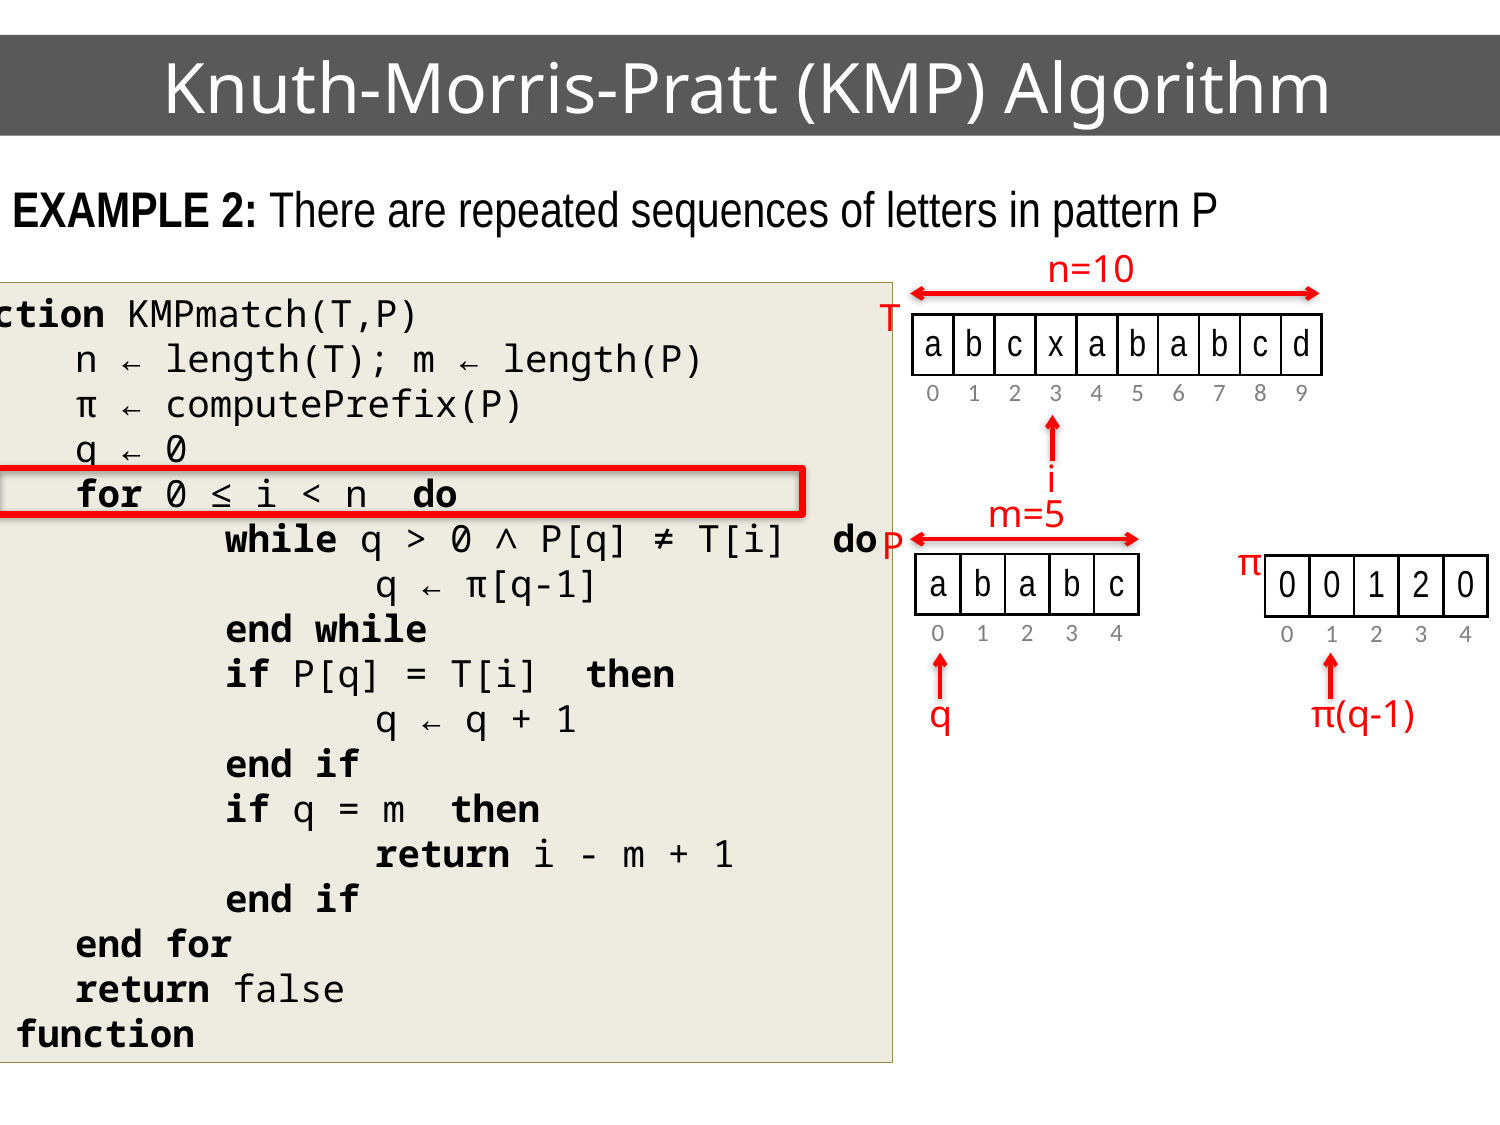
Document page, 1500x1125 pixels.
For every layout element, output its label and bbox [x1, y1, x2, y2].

text_box [1296, 652, 1430, 743]
text_box [0, 169, 1498, 1063]
table_header [996, 316, 1034, 374]
text_box [1222, 530, 1277, 591]
table_header [1311, 557, 1353, 615]
table_header [955, 316, 993, 374]
table_header [1282, 316, 1320, 374]
table_header [917, 555, 959, 613]
table_header [1200, 316, 1239, 374]
table_header [1078, 316, 1116, 374]
table_header [1266, 557, 1308, 615]
table_cell [916, 616, 1139, 676]
table_cell [913, 376, 1322, 436]
table_header [1400, 557, 1442, 615]
table_header [962, 555, 1004, 613]
title [0, 34, 1500, 136]
table_header [1051, 555, 1093, 613]
table_header [914, 316, 952, 374]
table_header [1445, 557, 1486, 615]
text_box [914, 652, 967, 743]
table_header [1037, 316, 1075, 374]
table_header [1159, 316, 1198, 374]
table_header [1119, 316, 1157, 374]
table_header [1355, 557, 1397, 615]
table_cell [1265, 618, 1488, 677]
table_header [1241, 316, 1280, 374]
table_header [1095, 555, 1137, 613]
table_header [1006, 555, 1048, 613]
